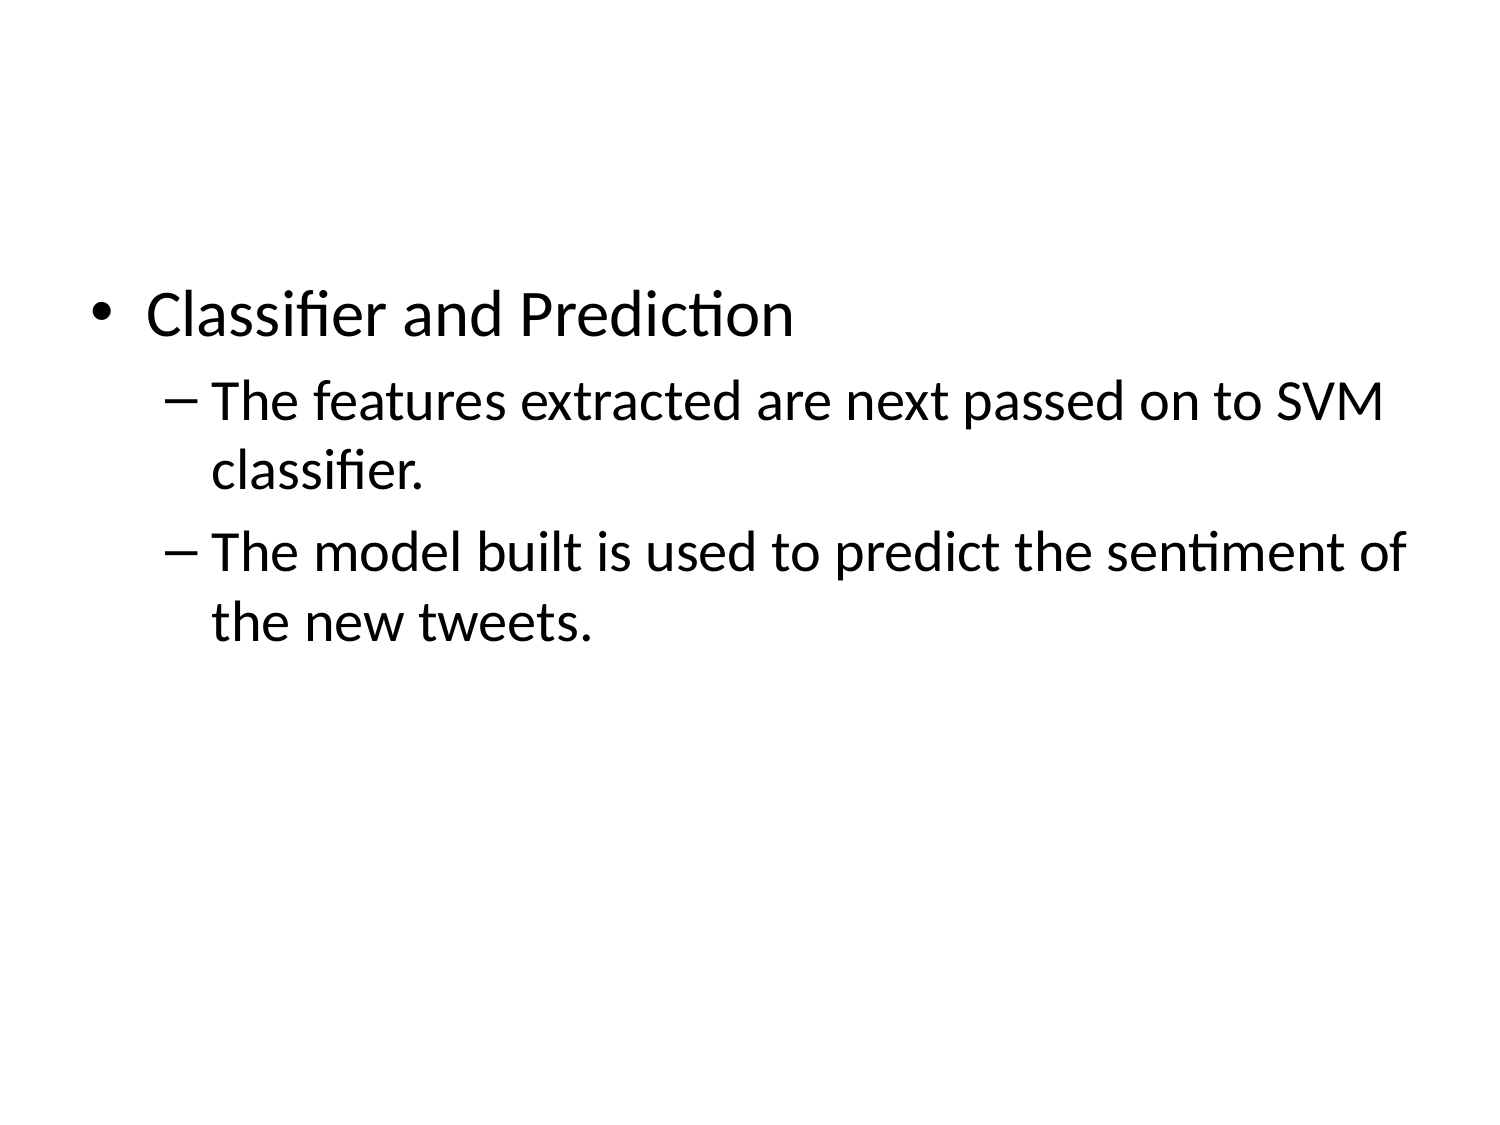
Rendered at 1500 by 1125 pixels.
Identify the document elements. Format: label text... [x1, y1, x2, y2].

list Classifier and Prediction The features extracted are next passed on to SVM classifier. The model built is used to predict the sentiment of the new tweets. [75, 262, 1425, 1005]
